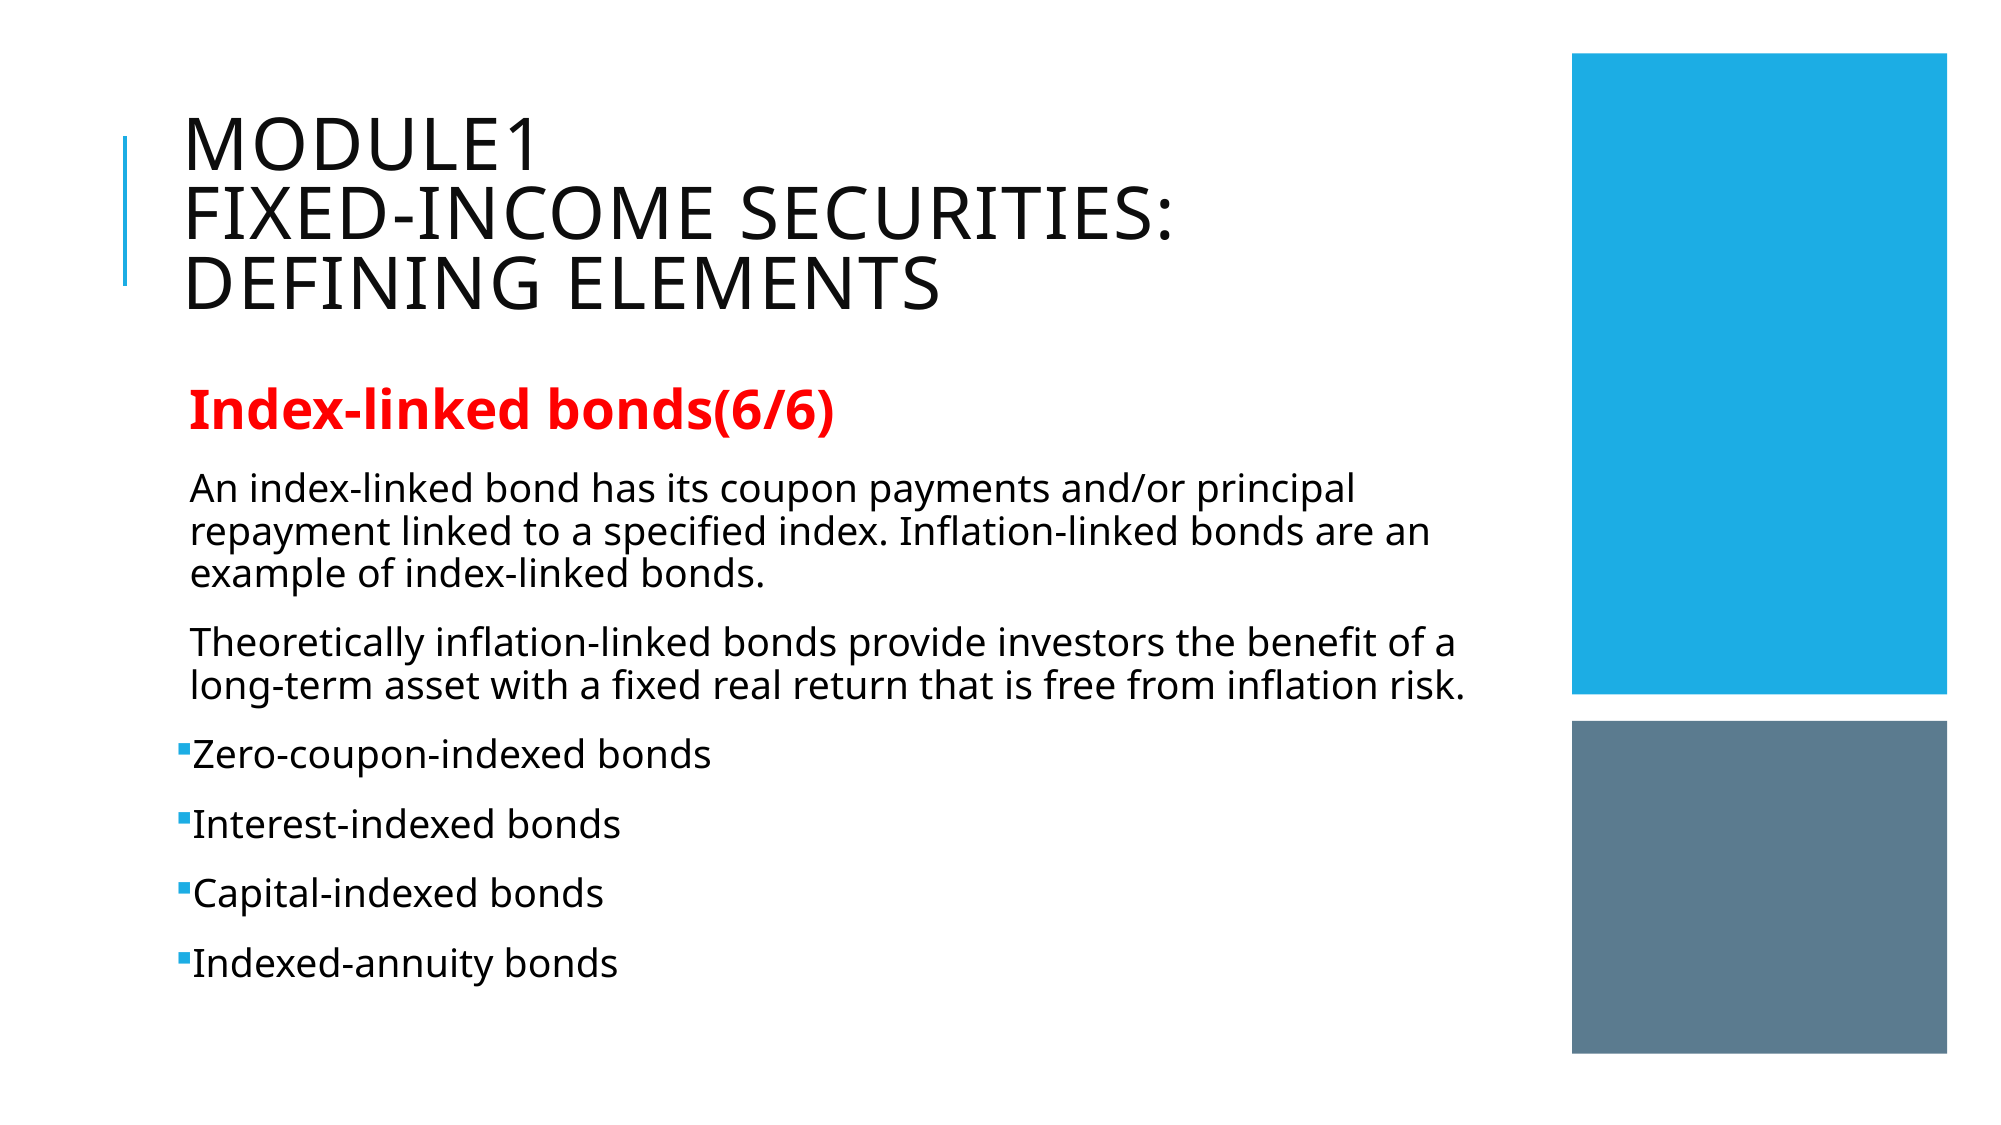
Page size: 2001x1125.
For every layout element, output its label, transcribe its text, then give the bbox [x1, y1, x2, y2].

text_box [1571, 52, 1948, 696]
text_box [1571, 720, 1948, 1055]
title Module1 Fixed-Income Securities: Defining Elements [168, 96, 1484, 342]
list Index-linked bonds(6/6) An index-linked bond has its coupon payments and/or principal repayment linked to a specified index. Inflation-linked bonds are an example of index-linked bonds. Theoretically inflation-linked bonds provide investors the benefit of a long-term asset with a fixed real return that is free from inflation risk. Zero-coupon-indexed bonds Interest-indexed bonds Capital-indexed bonds Indexed-annuity bonds [168, 375, 1484, 1035]
